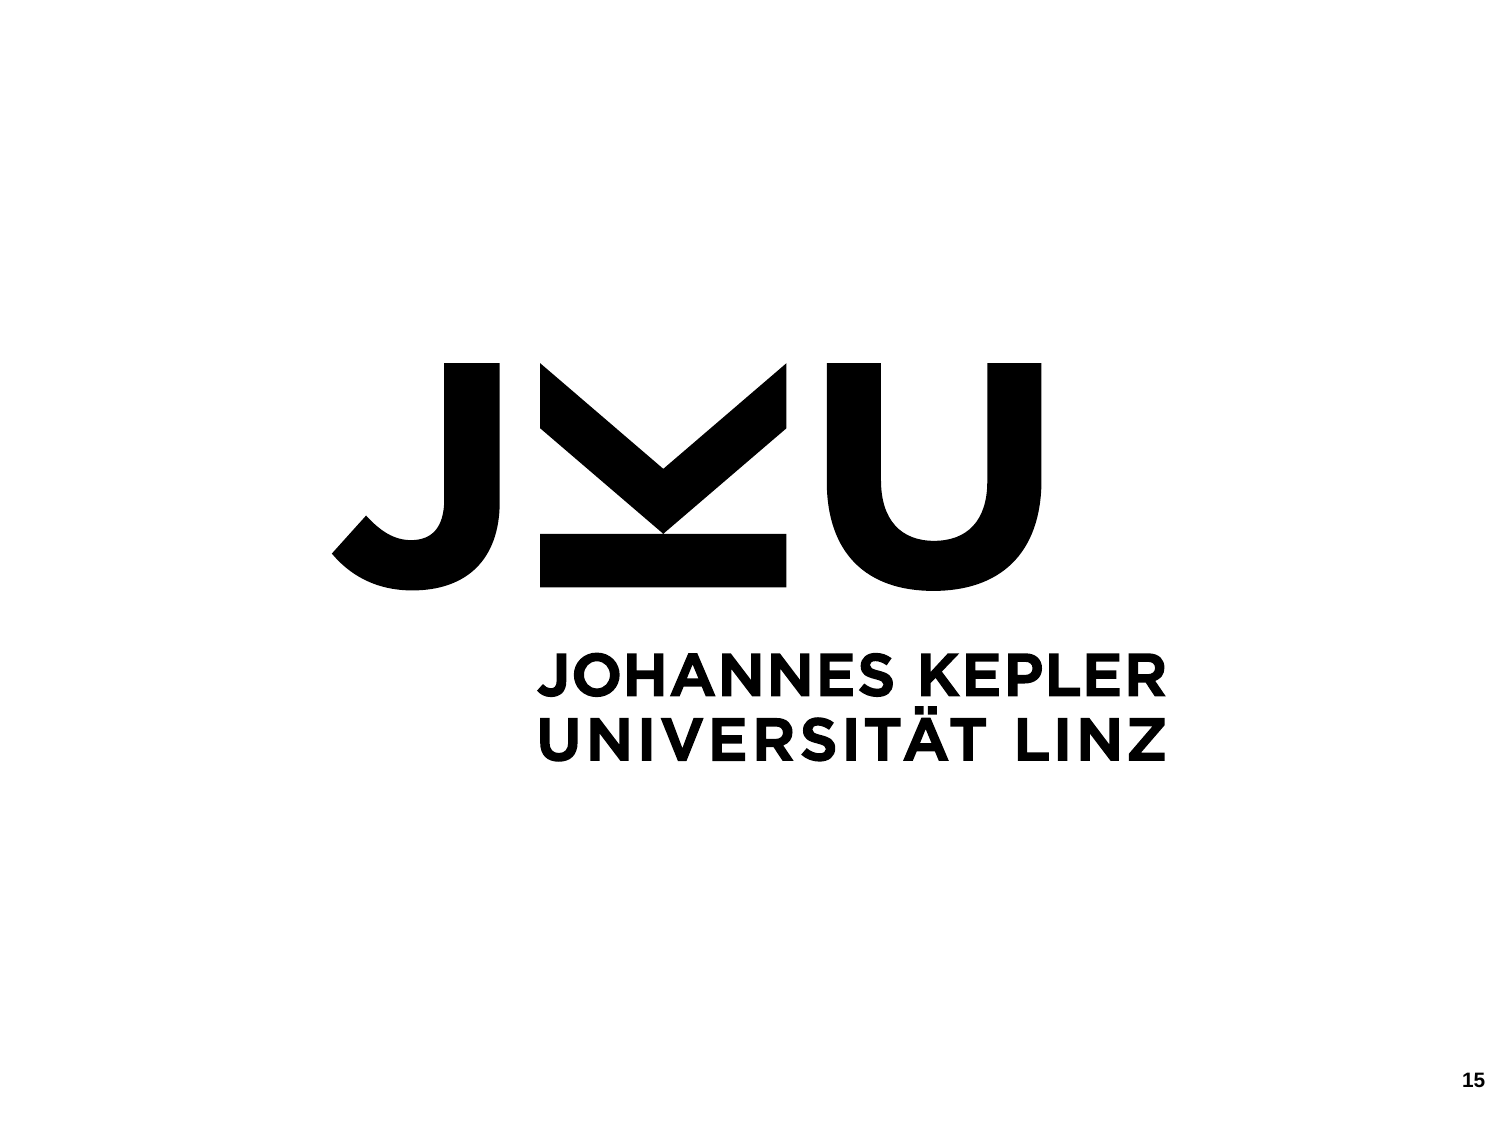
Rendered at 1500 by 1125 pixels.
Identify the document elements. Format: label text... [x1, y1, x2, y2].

slide_number 15 [1415, 1049, 1500, 1110]
